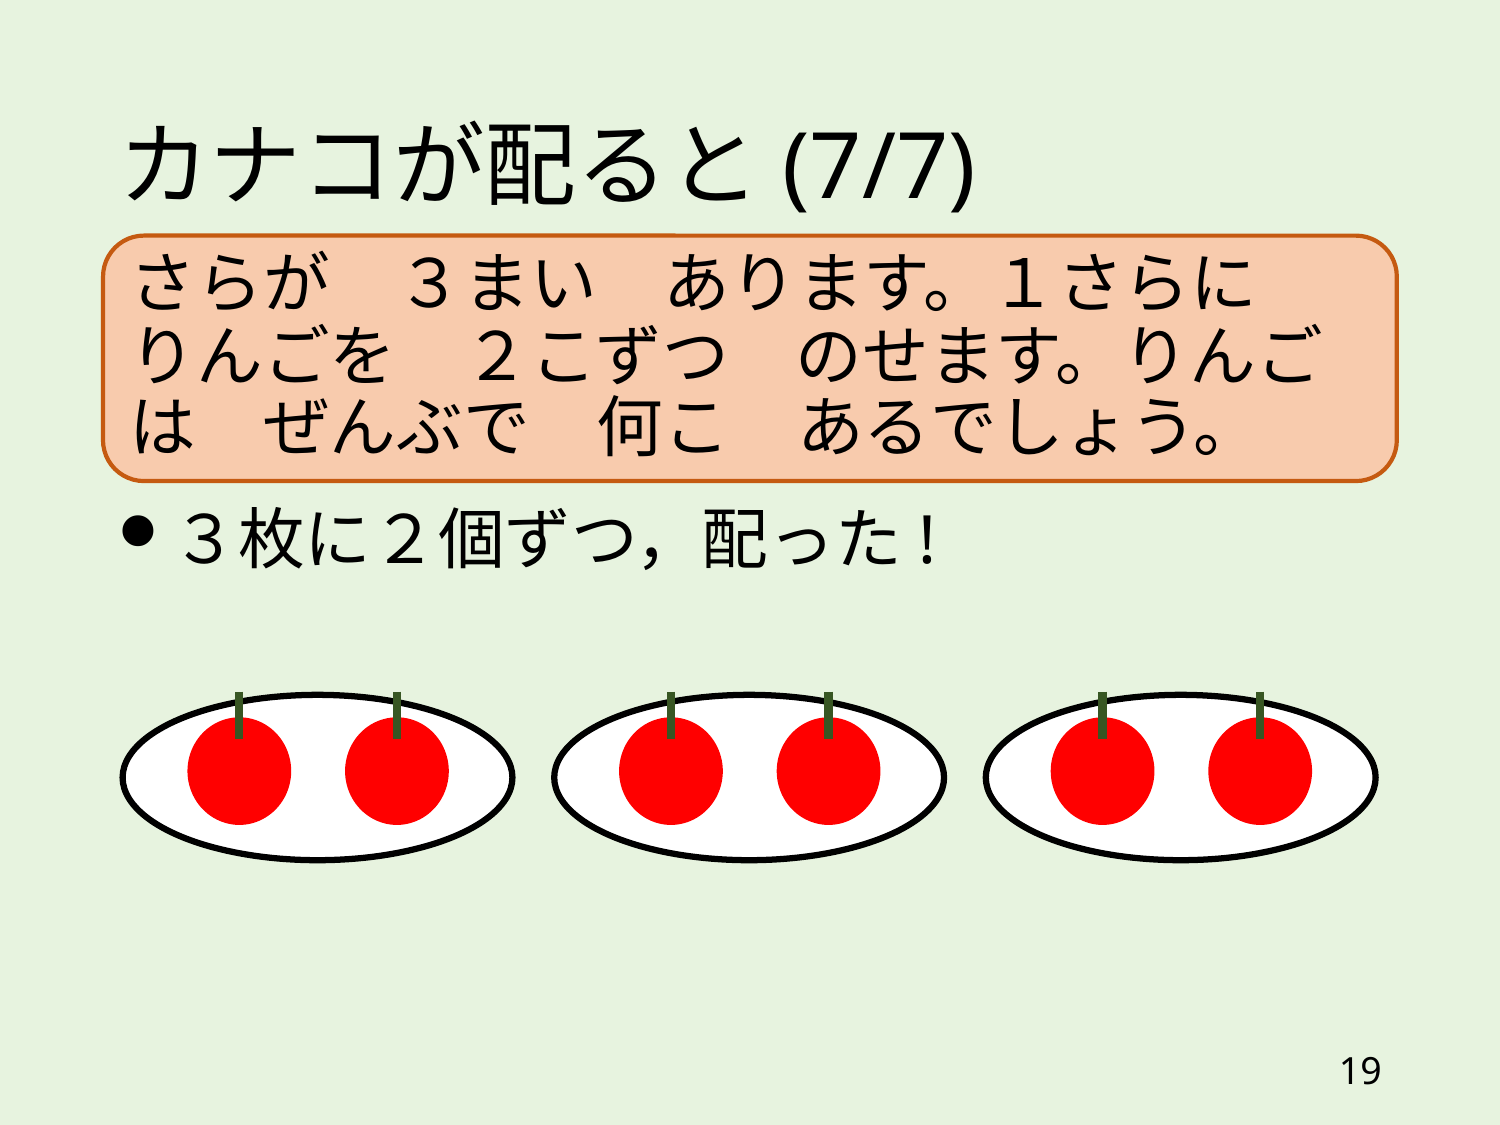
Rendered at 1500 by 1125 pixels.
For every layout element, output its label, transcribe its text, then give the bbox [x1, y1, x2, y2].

slide_number 19 [1059, 1042, 1397, 1103]
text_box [187, 691, 292, 825]
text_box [776, 691, 881, 825]
text_box [553, 693, 946, 862]
list ３枚に２個ずつ，配った! [103, 498, 1397, 1014]
text_box [984, 693, 1377, 862]
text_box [1208, 691, 1313, 825]
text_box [1050, 691, 1155, 825]
text_box さらが ３まい あります。１さらに りんごを ２こずつ のせます。りんごは ぜんぶで 何こ あるでしょう。 [101, 234, 1398, 483]
text_box [121, 693, 514, 862]
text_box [345, 691, 449, 825]
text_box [619, 691, 723, 825]
title カナコが配ると(7/7) [103, 59, 1397, 264]
